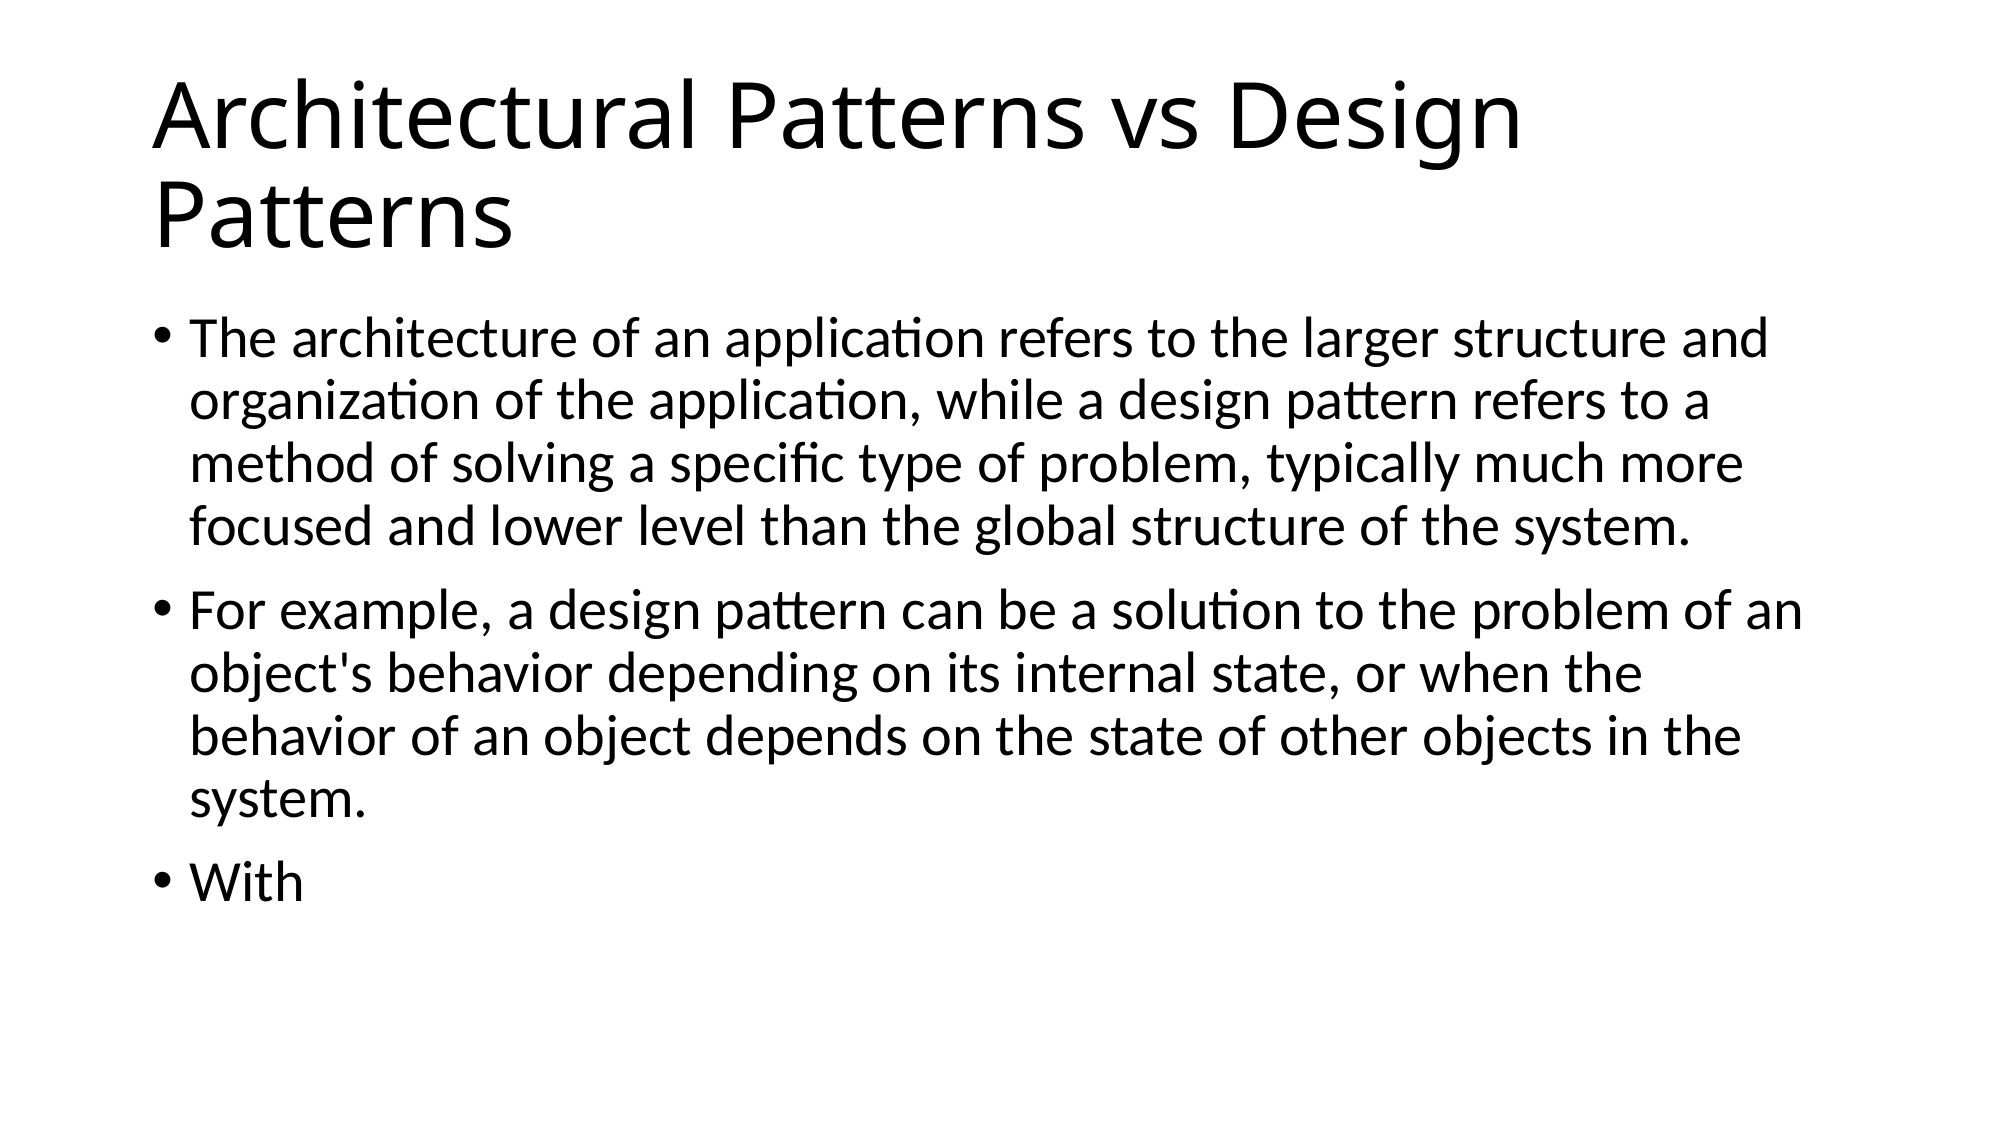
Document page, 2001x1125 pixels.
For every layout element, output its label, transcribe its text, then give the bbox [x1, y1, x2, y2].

text_box Architectural Patterns vs Design Patterns [137, 59, 1863, 278]
text_box The architecture of an application refers to the larger structure and organization of the application, while a design pattern refers to a method of solving a specific type of problem, typically much more focused and lower level than the global structure of the system. For example, a design pattern can be a solution to the problem of an object's behavior depending on its internal state, or when the behavior of an object depends on the state of other objects in the system. With [137, 299, 1863, 1014]
